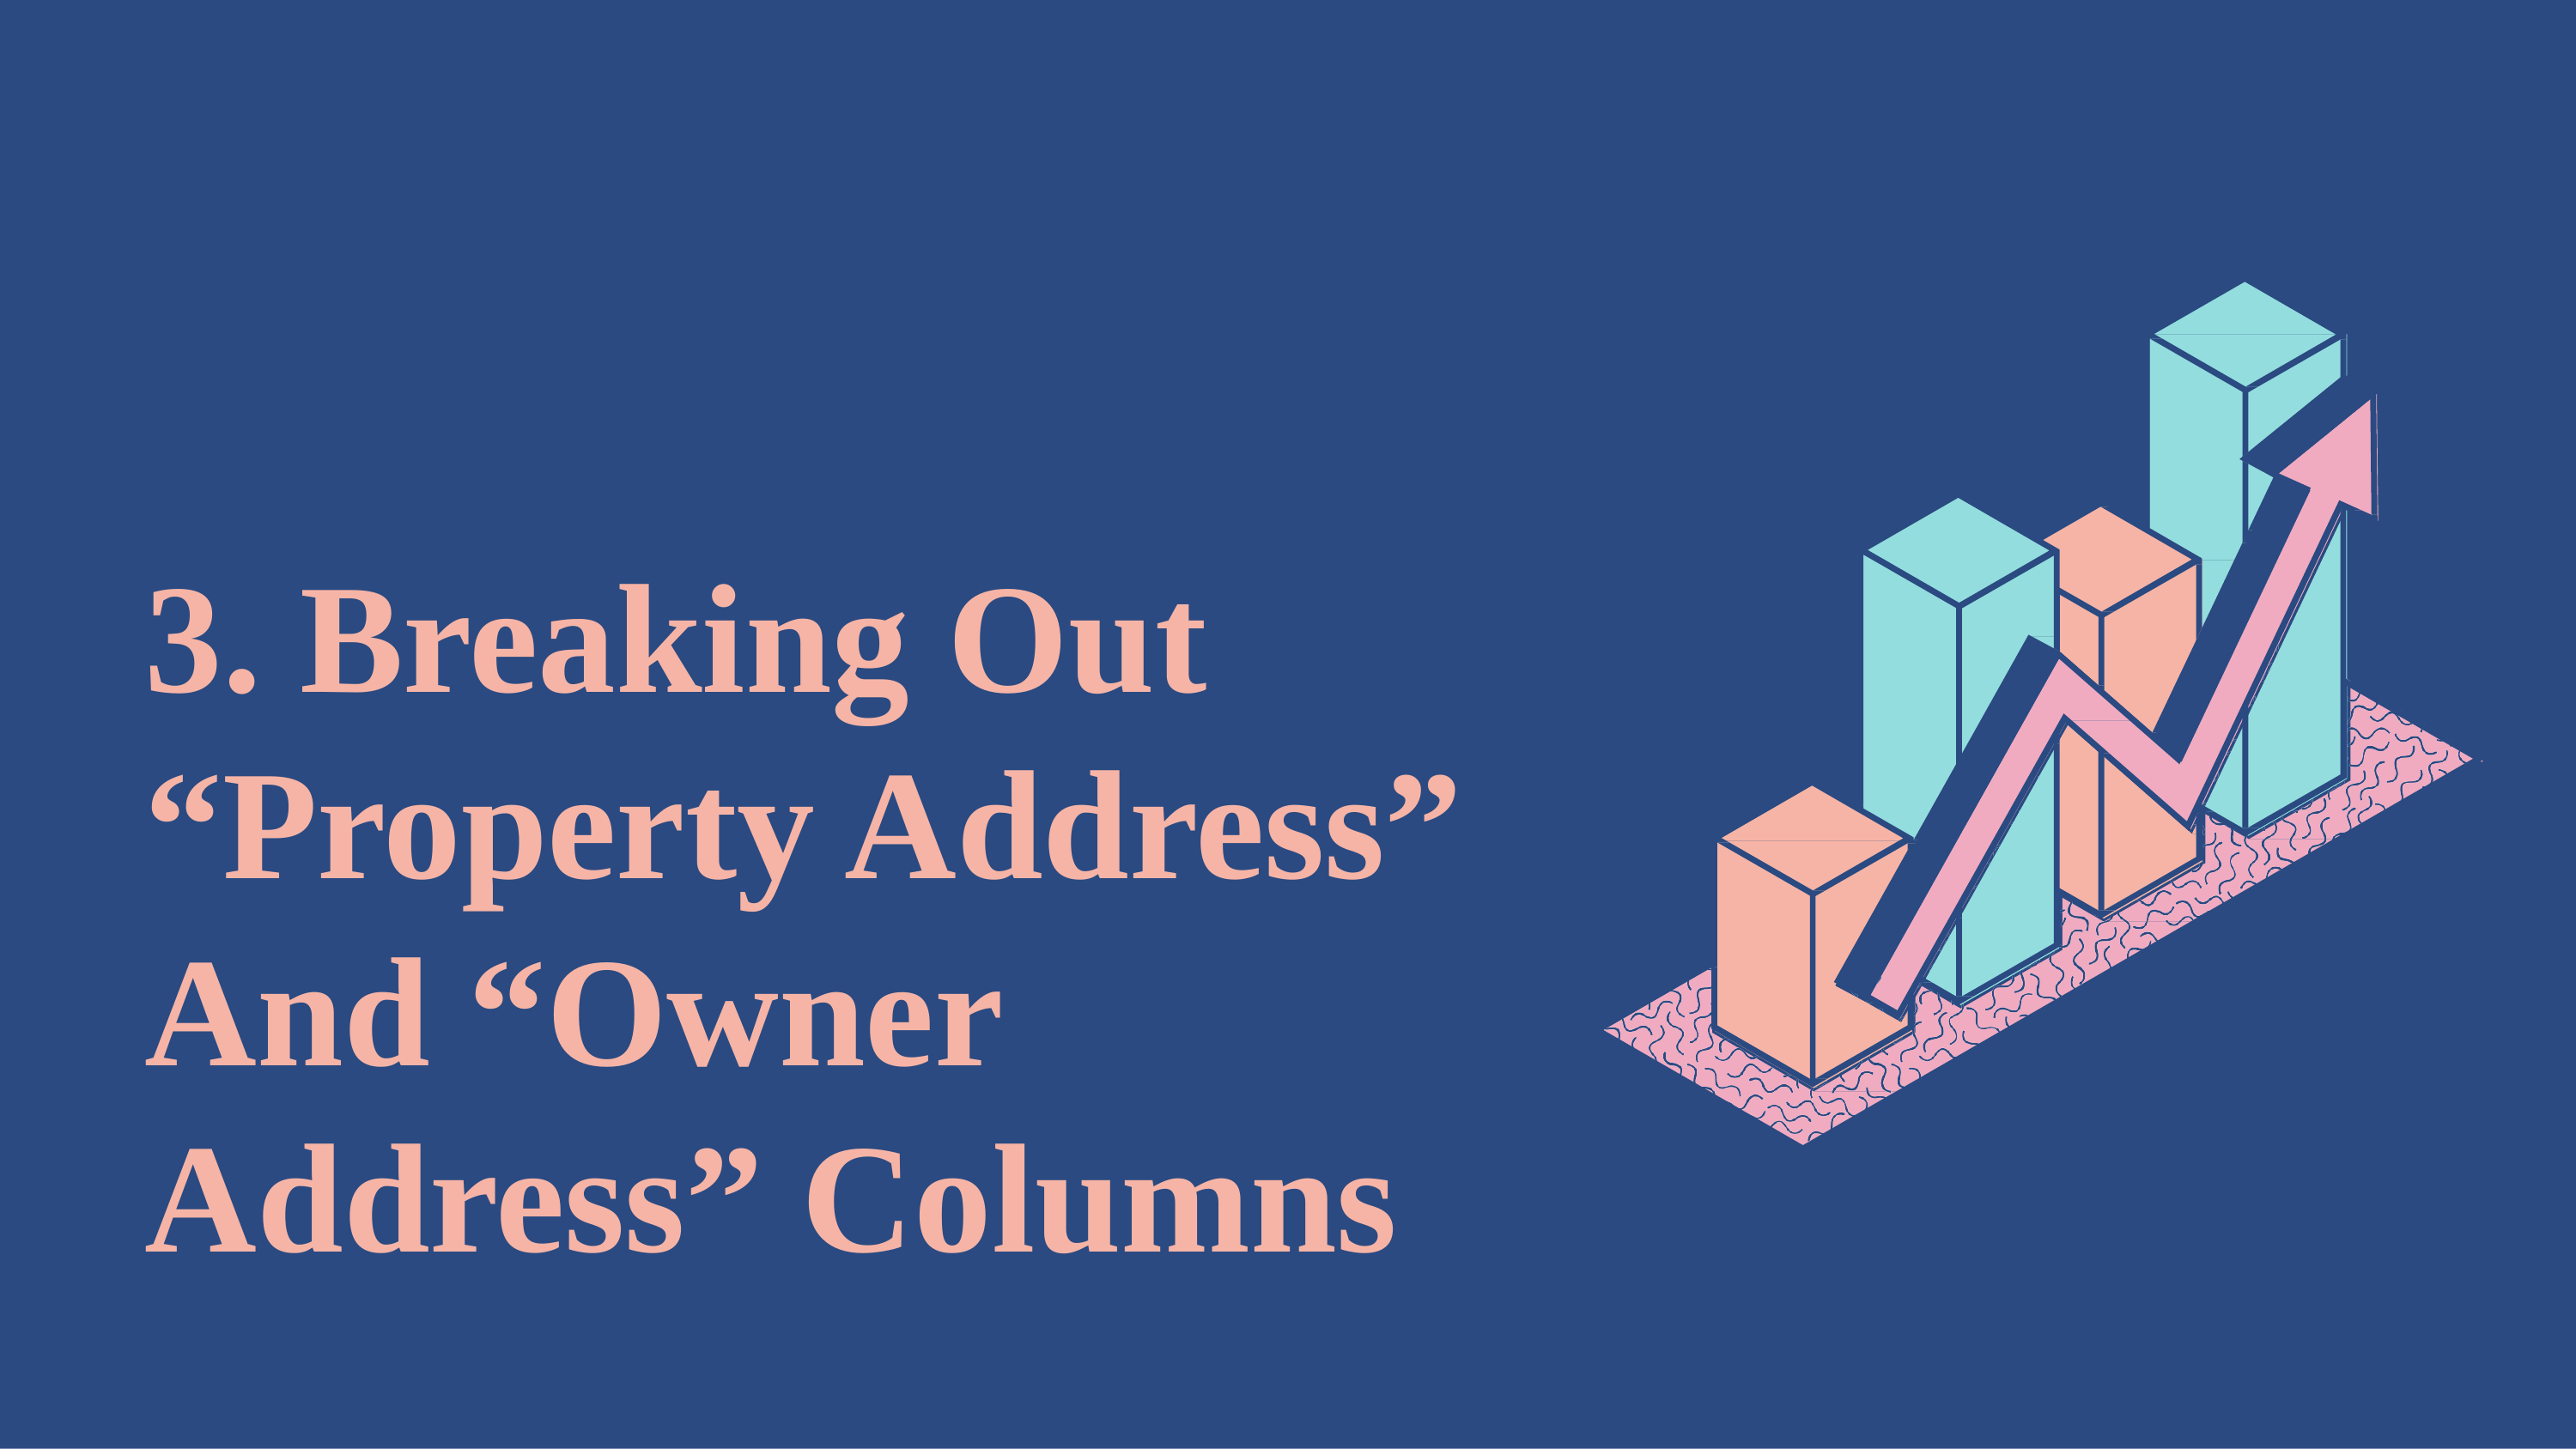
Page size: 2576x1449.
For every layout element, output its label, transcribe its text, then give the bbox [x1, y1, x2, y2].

text_box 3. Breaking Out “Property Address” And “Owner Address” Columns [143, 534, 1595, 1283]
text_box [1594, 275, 2487, 1174]
